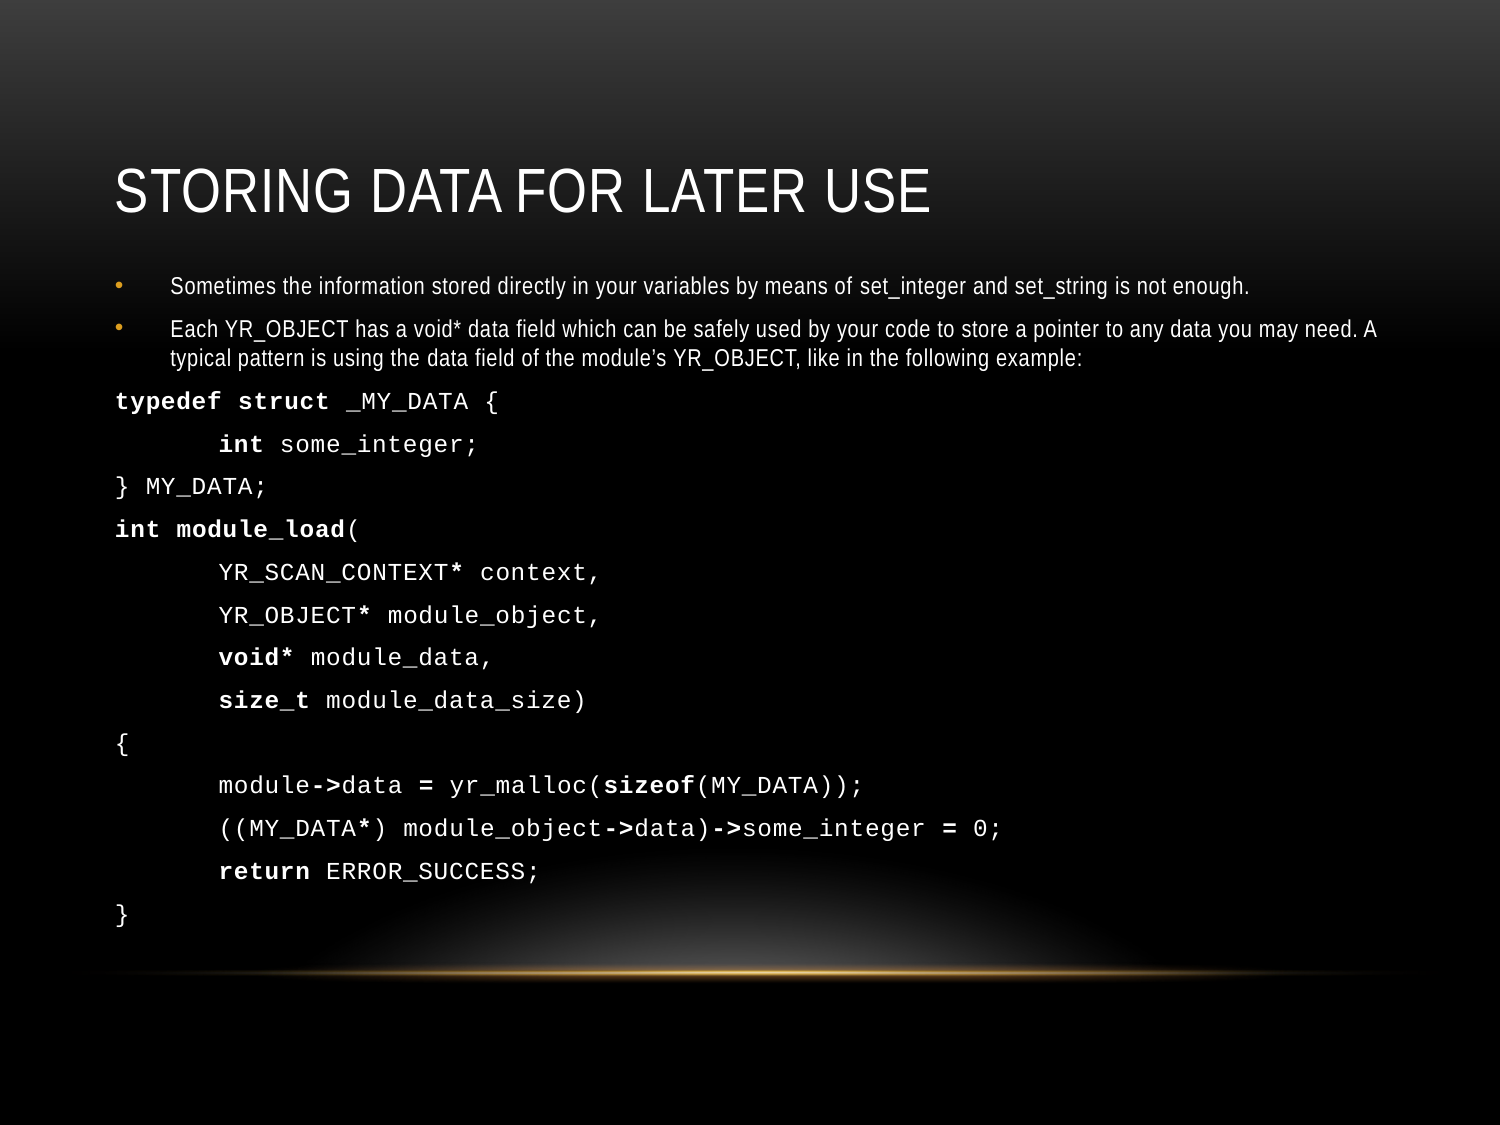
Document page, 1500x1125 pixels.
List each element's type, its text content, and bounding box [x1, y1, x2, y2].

picture [0, 0, 1500, 1125]
title Storing data for later use [99, 45, 1400, 233]
list Sometimes the information stored directly in your variables by means of set_integer and set_string is not enough. Each YR_OBJECT has a void* data field which can be safely used by your code to store a pointer to any data you may need. A typical pattern is using the data field of the module’s YR_OBJECT, like in the following example: typedef struct _MY_DATA { int some_integer; } MY_DATA; int module_load( YR_SCAN_CONTEXT* context, YR_OBJECT* module_object, void* module_data, size_t module_data_size) { module->data = yr_malloc(sizeof(MY_DATA)); ((MY_DATA*) module_object->data)->some_integer = 0; return ERROR_SUCCESS; } [99, 262, 1400, 938]
